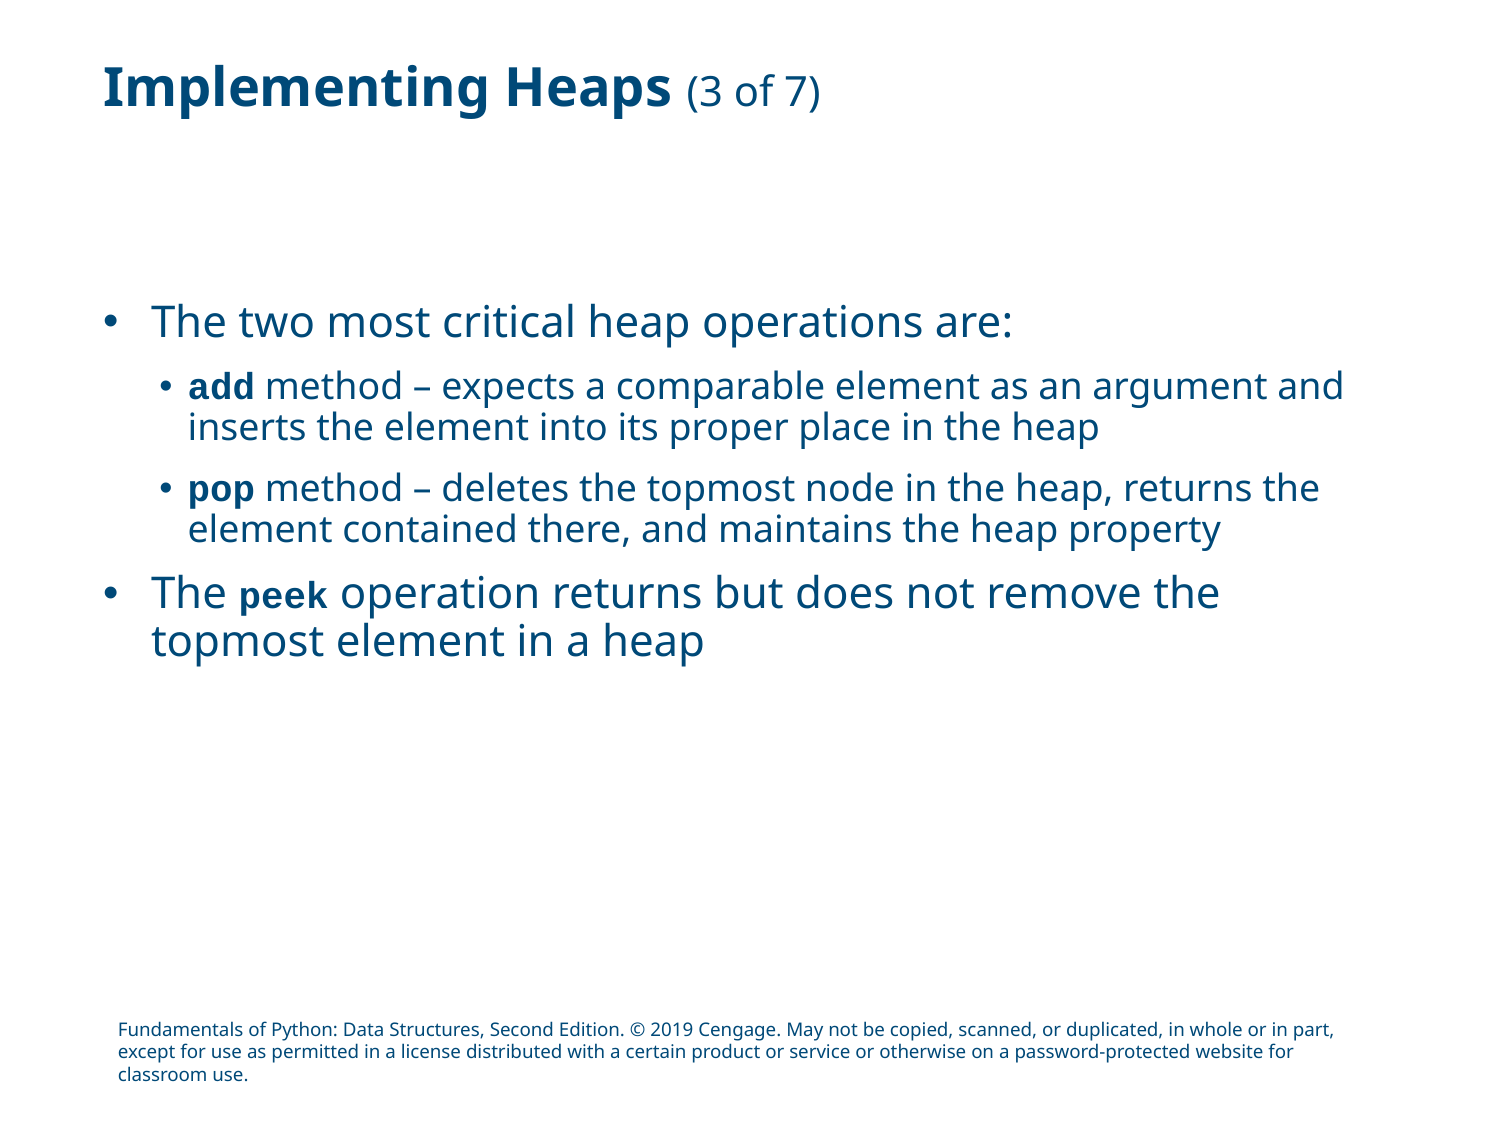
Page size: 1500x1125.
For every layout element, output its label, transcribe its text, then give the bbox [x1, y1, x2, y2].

footer Fundamentals of Python: Data Structures, Second Edition. © 2019 Cengage. May not be copied, scanned, or duplicated, in whole or in part, except for use as permitted in a license distributed with a certain product or service or otherwise on a password-protected website for classroom use. [103, 1009, 1397, 1070]
title Implementing Heaps (3 of 7) [103, 59, 1397, 150]
list The two most critical heap operations are: add method – expects a comparable element as an argument and inserts the element into its proper place in the heap pop method – deletes the topmost node in the heap, returns the element contained there, and maintains the heap property The peek operation returns but does not remove the topmost element in a heap [103, 299, 1397, 688]
